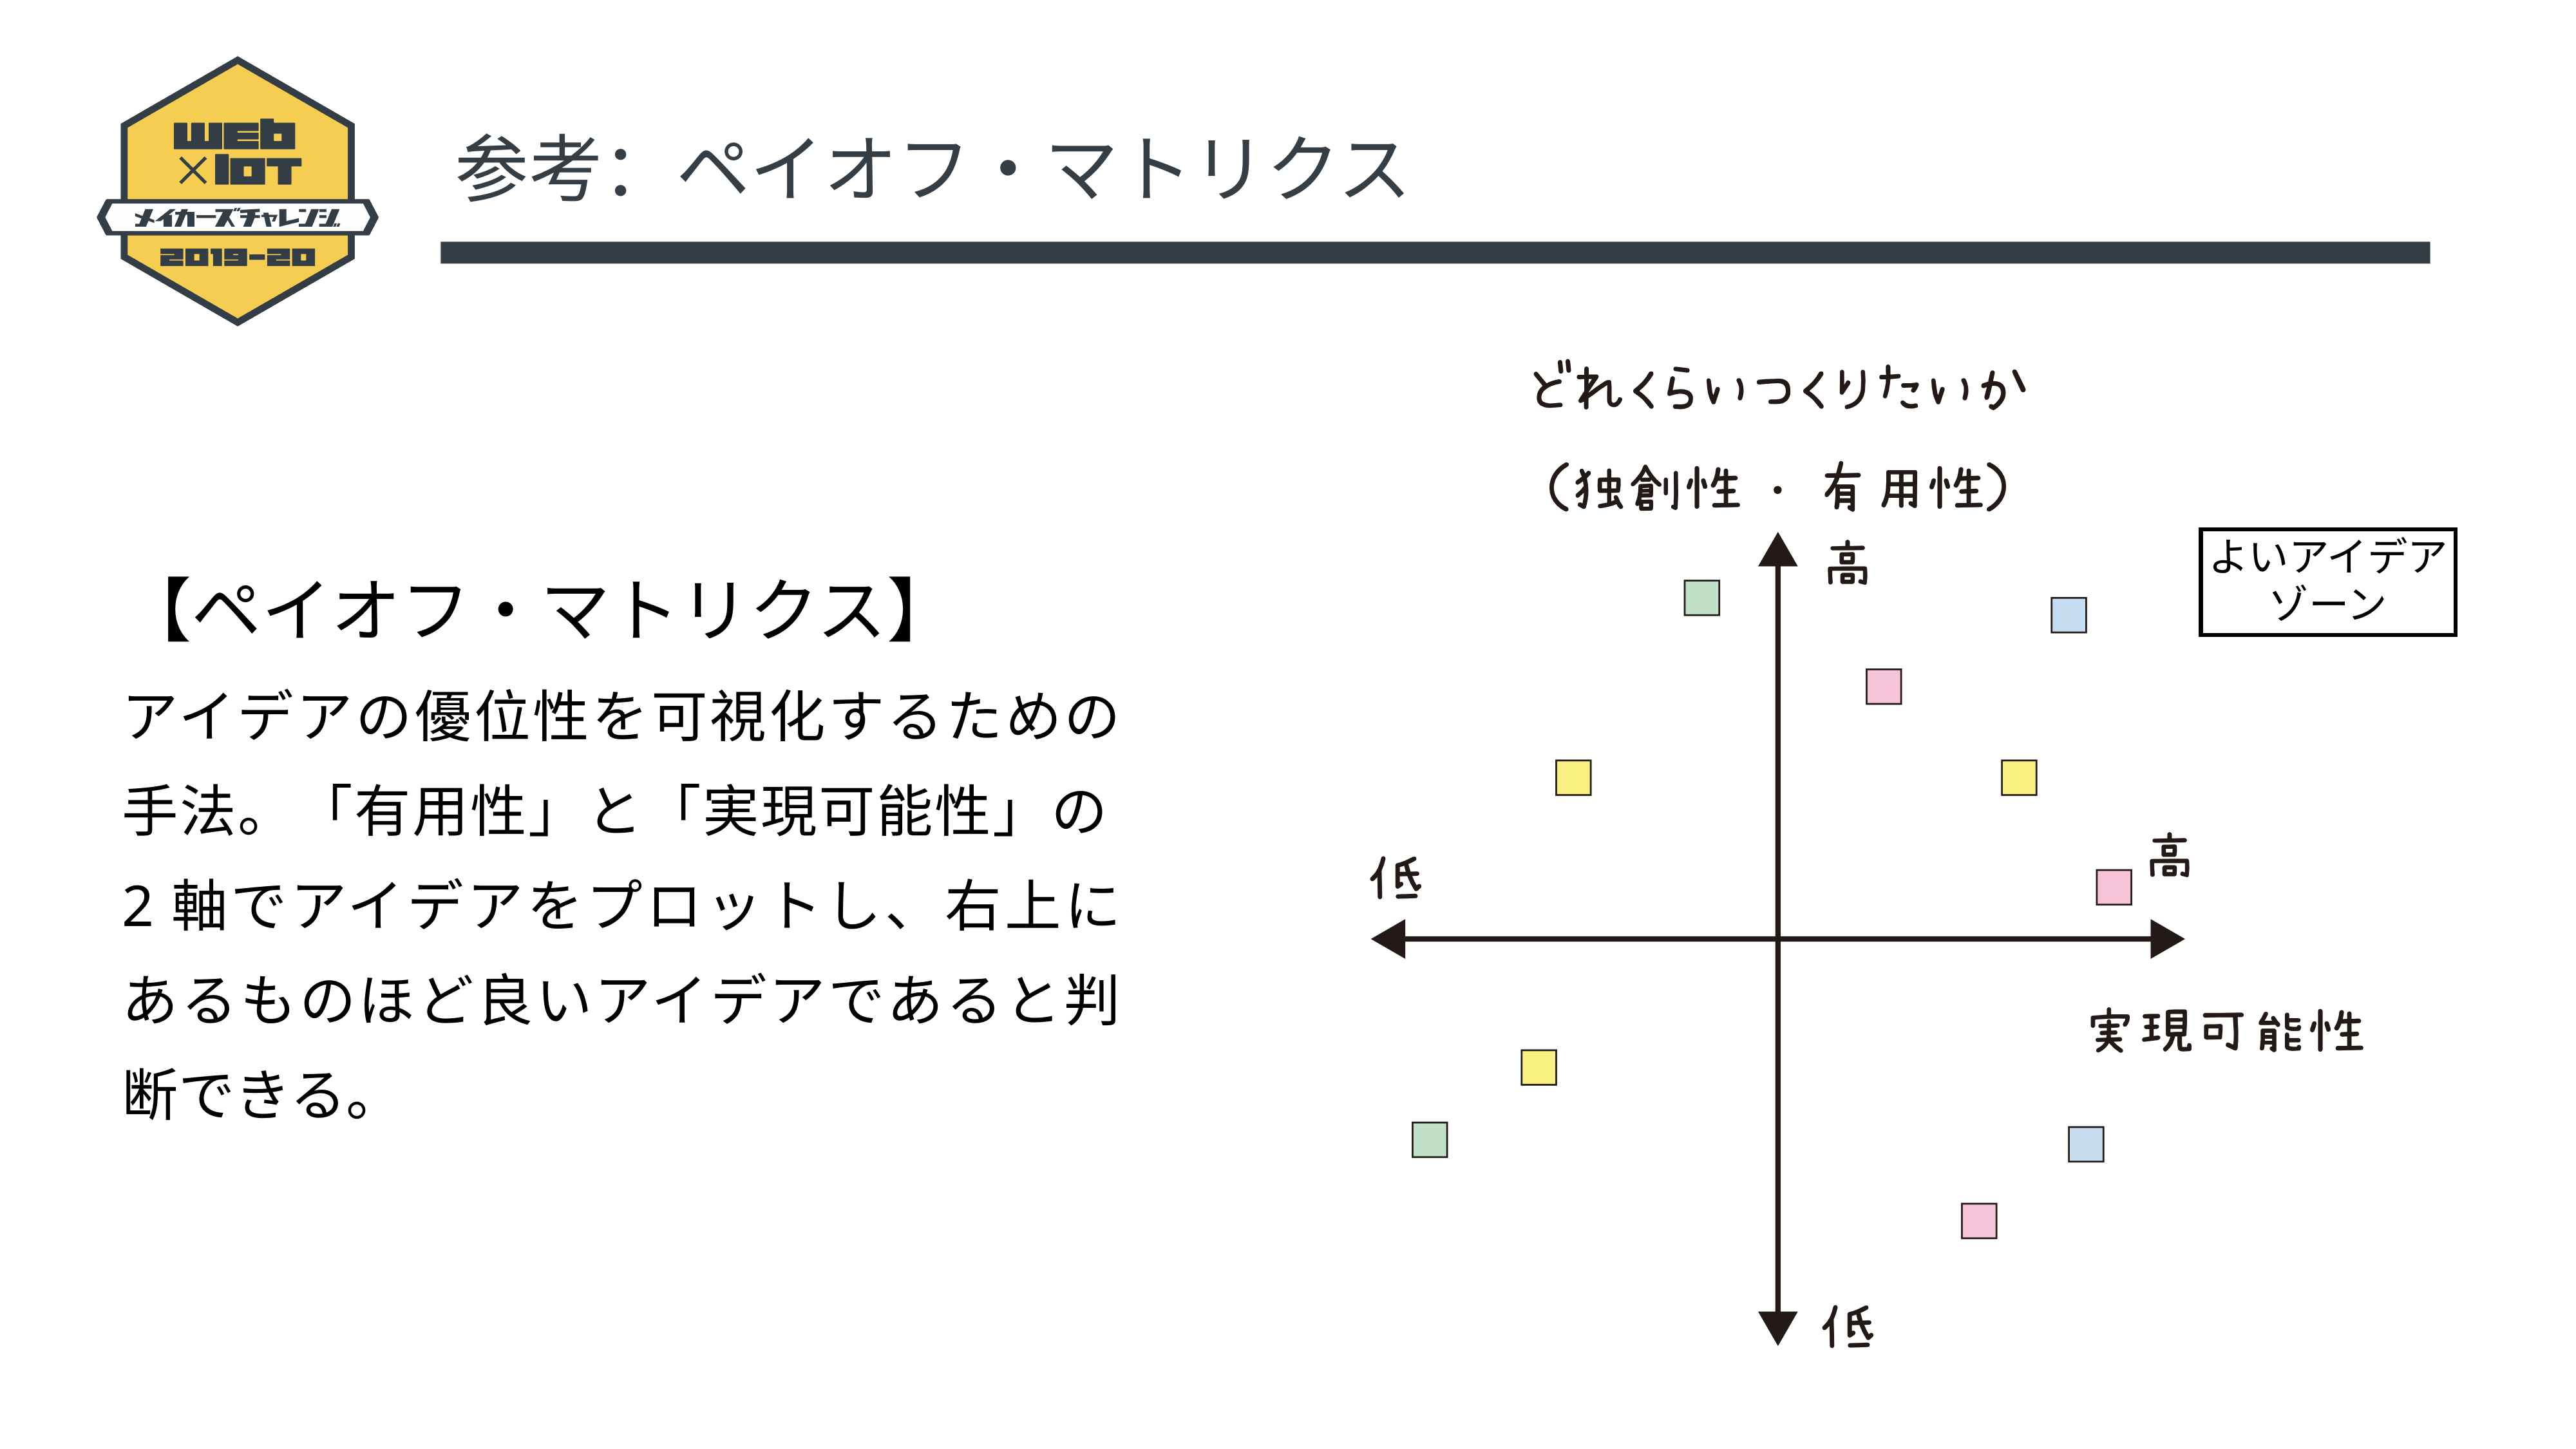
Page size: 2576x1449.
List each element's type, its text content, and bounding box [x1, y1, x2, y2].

text_box 参考：ペイオフ・マトリクス [448, 115, 1419, 219]
text_box 【ペイオフ・マトリクス】 アイデアの優位性を可視化するための手法。「有用性」と「実現可能性」の2軸でアイデアをプロットし、右上にあるものほど良いアイデアであると判断できる。 [115, 525, 1129, 1135]
picture [97, 56, 379, 327]
picture [1367, 359, 2365, 1354]
text_box よいアイデア ゾーン [2365, 529, 2456, 636]
